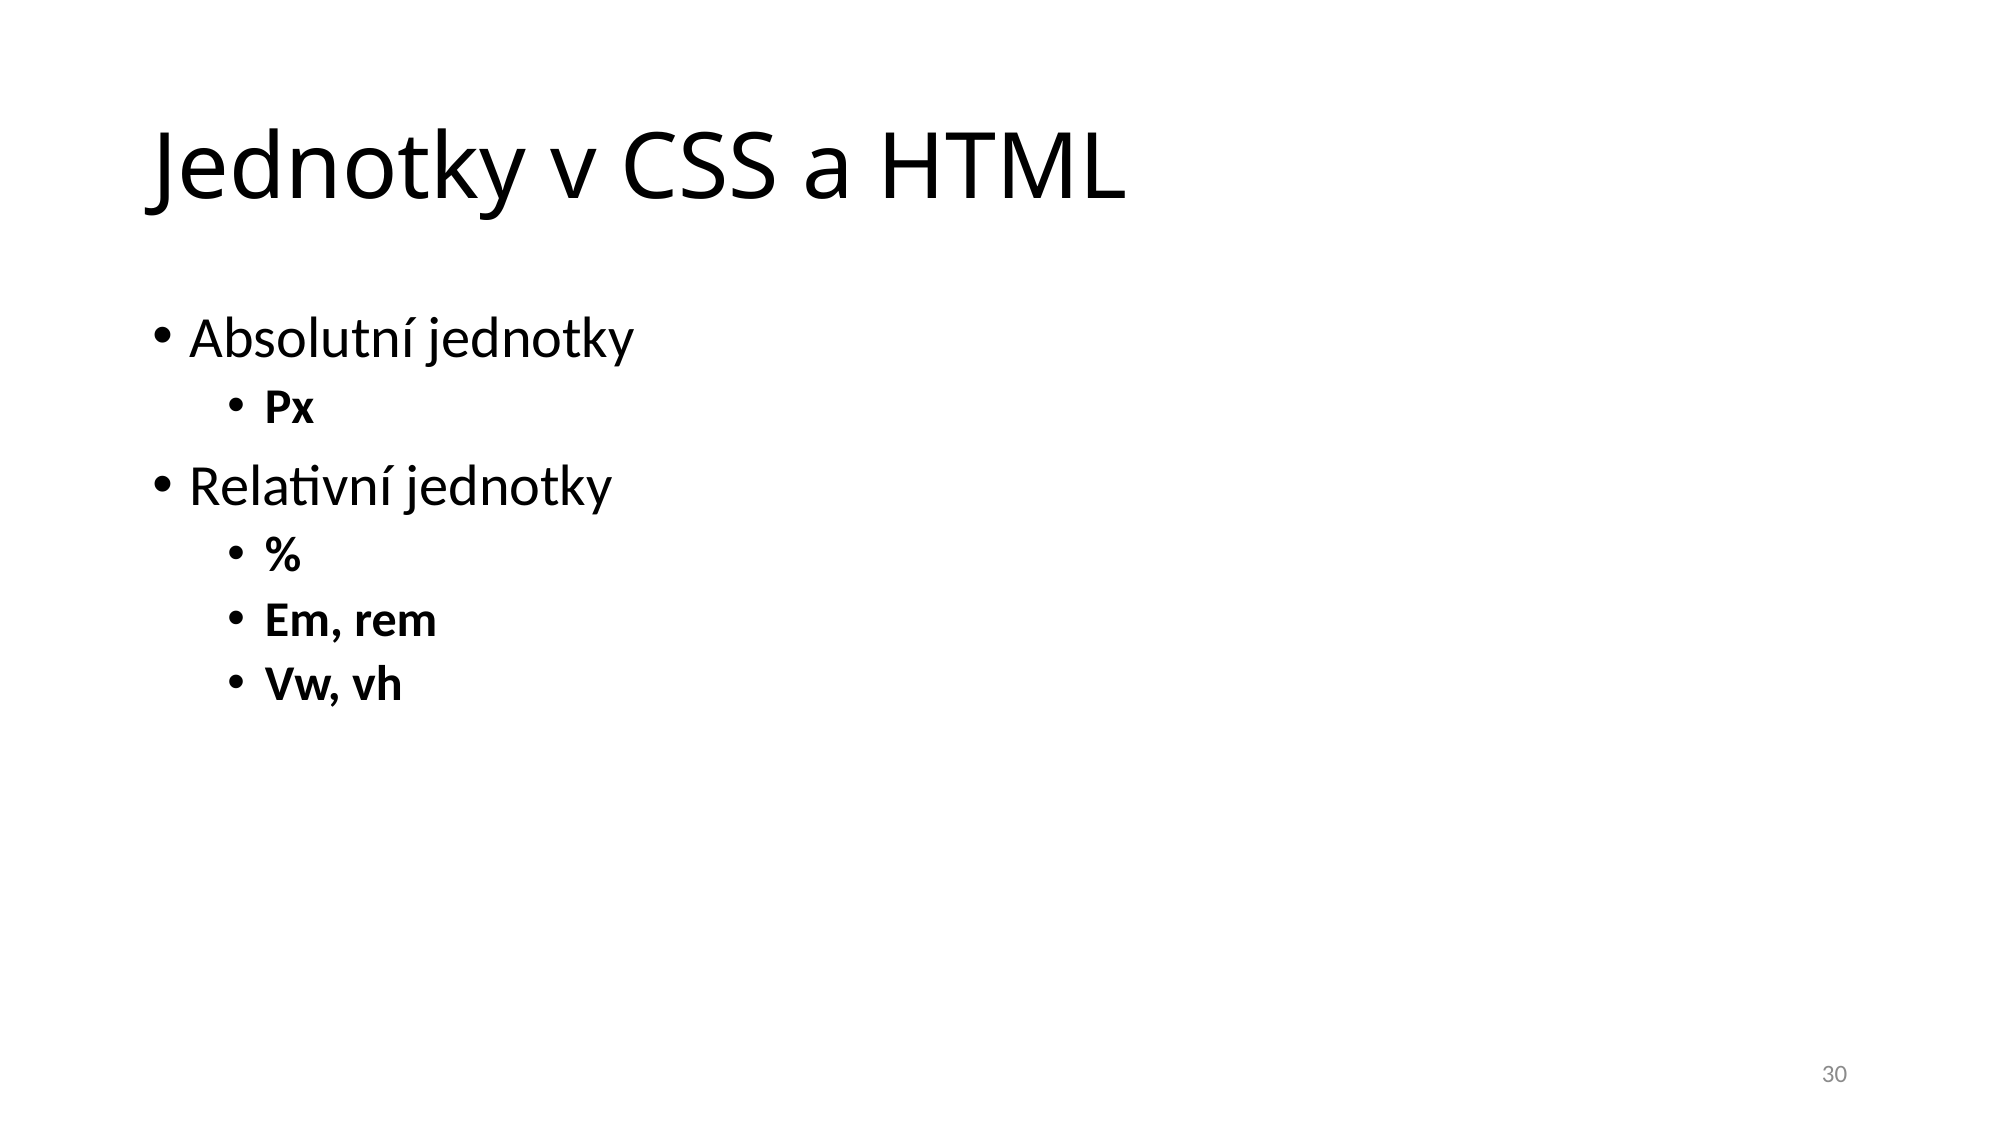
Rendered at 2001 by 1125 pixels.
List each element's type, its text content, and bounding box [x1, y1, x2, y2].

title Jednotky v CSS a HTML [137, 59, 1863, 278]
list Absolutní jednotky Px Relativní jednotky % Em, rem Vw, vh [137, 299, 1863, 1014]
slide_number 30 [1412, 1042, 1863, 1103]
